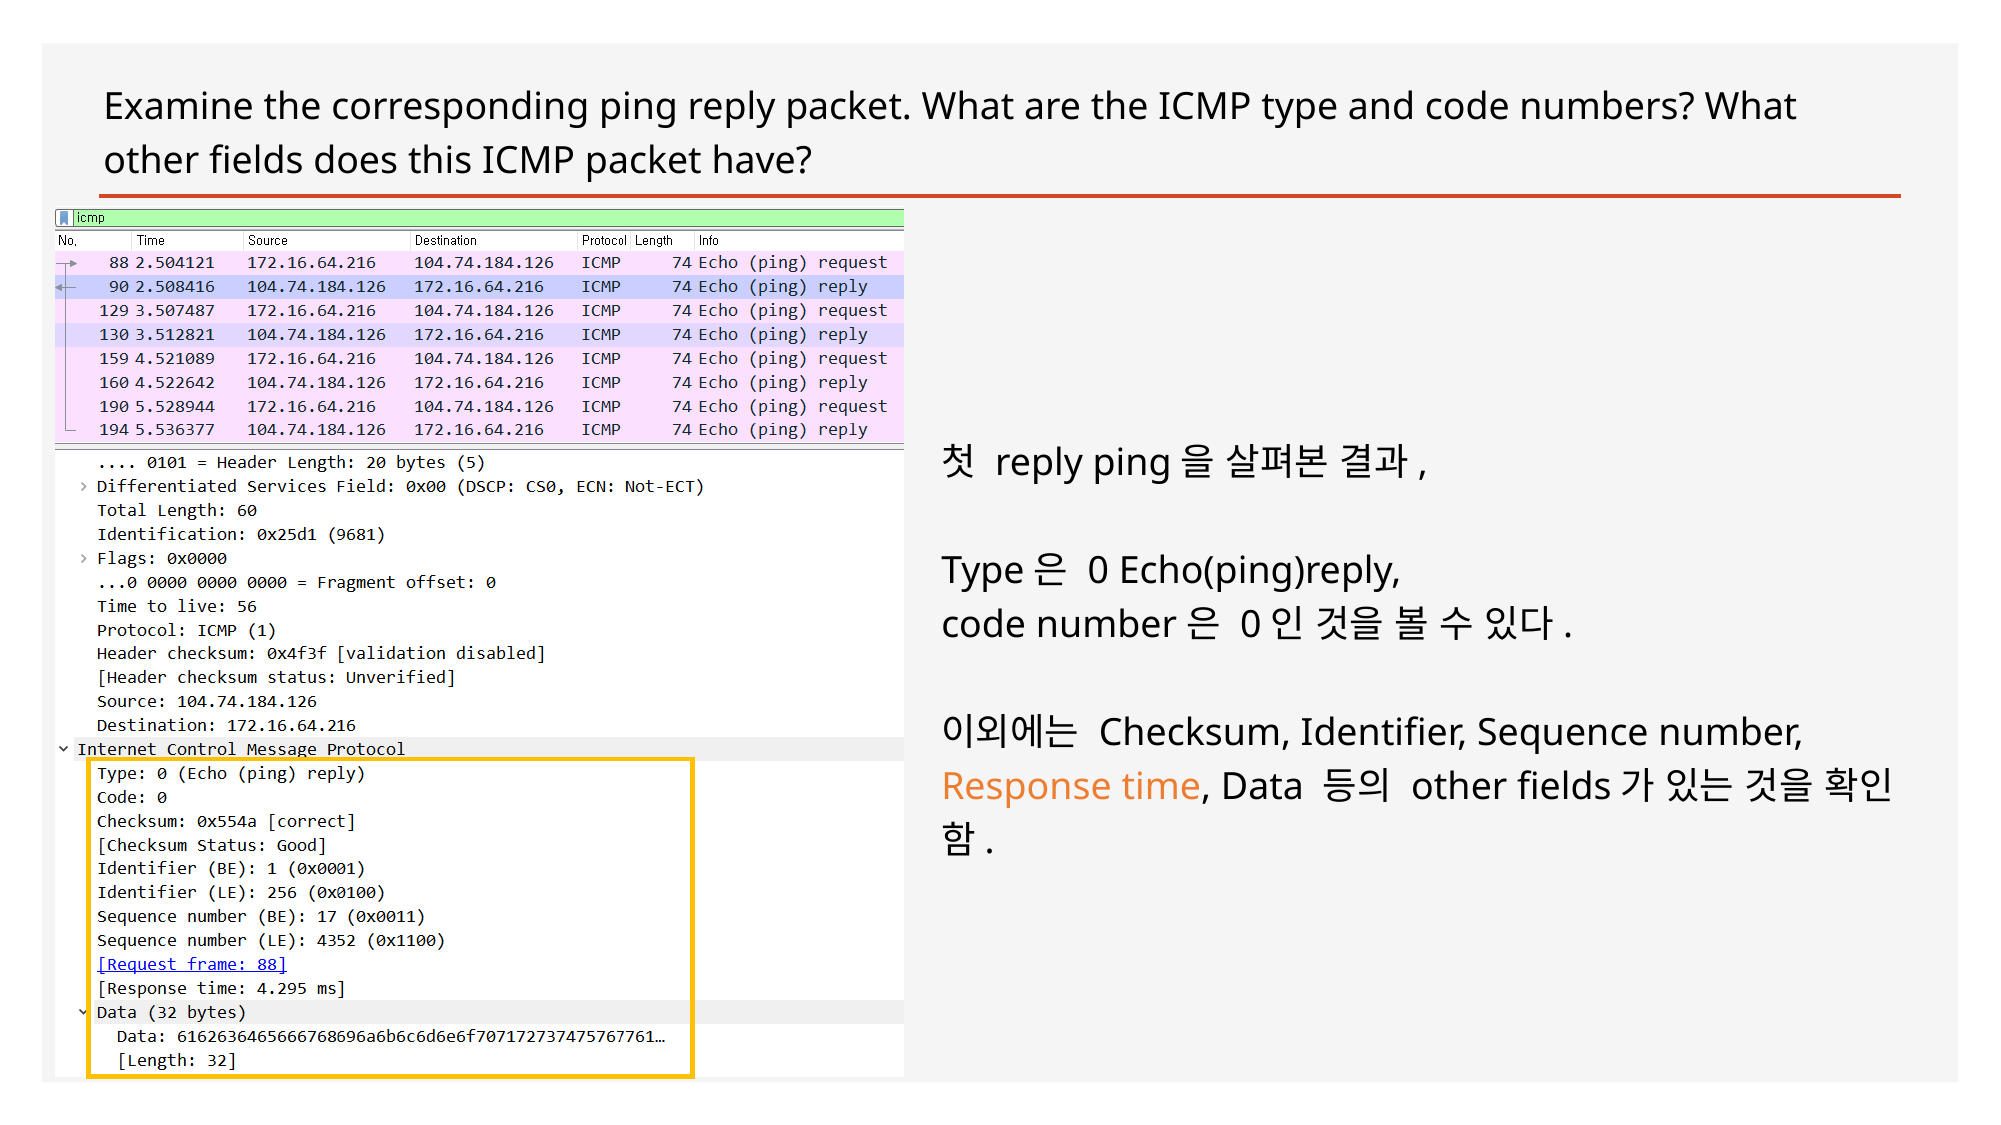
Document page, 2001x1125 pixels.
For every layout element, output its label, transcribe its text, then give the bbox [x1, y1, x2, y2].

text_box Examine the corresponding ping reply packet. What are the ICMP type and code numbers? What other fields does this ICMP packet have? [88, 62, 1900, 189]
picture [55, 206, 904, 1077]
text_box 첫 reply ping을 살펴본 결과, Type은 0 Echo(ping)reply, code number은 0인 것을 볼 수 있다. 이외에는 Checksum, Identifier, Sequence number, Response time, Data 등의 other fields가 있는 것을 확인 함. [926, 422, 1945, 869]
